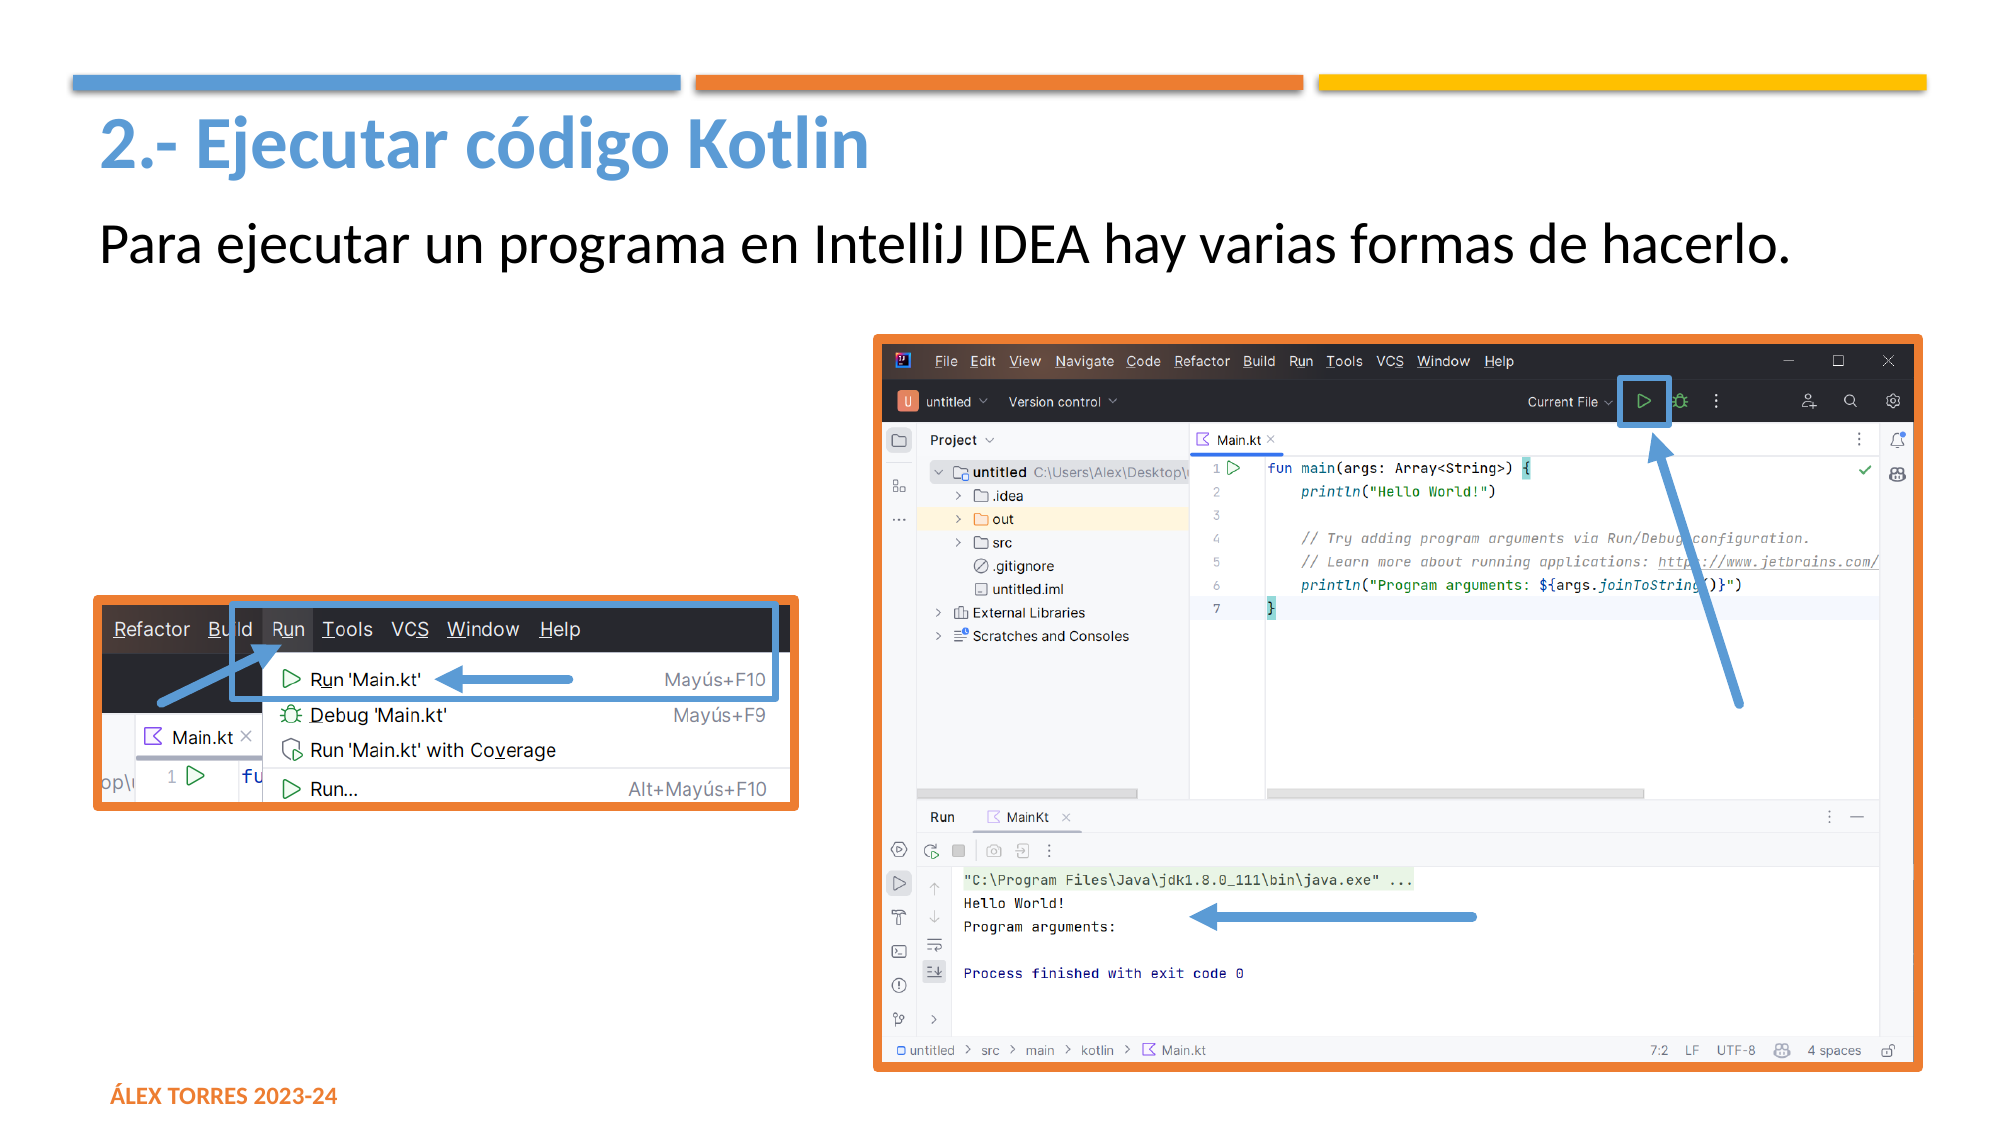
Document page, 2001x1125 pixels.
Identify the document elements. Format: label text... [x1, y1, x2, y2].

text_box 2.- Ejecutar código Kotlin [85, 78, 1915, 188]
text_box Para ejecutar un programa en IntelliJ IDEA hay varias formas de hacerlo. [85, 190, 1915, 1074]
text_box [1651, 431, 1740, 705]
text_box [160, 644, 283, 704]
picture [881, 343, 1915, 1063]
picture [101, 604, 791, 803]
